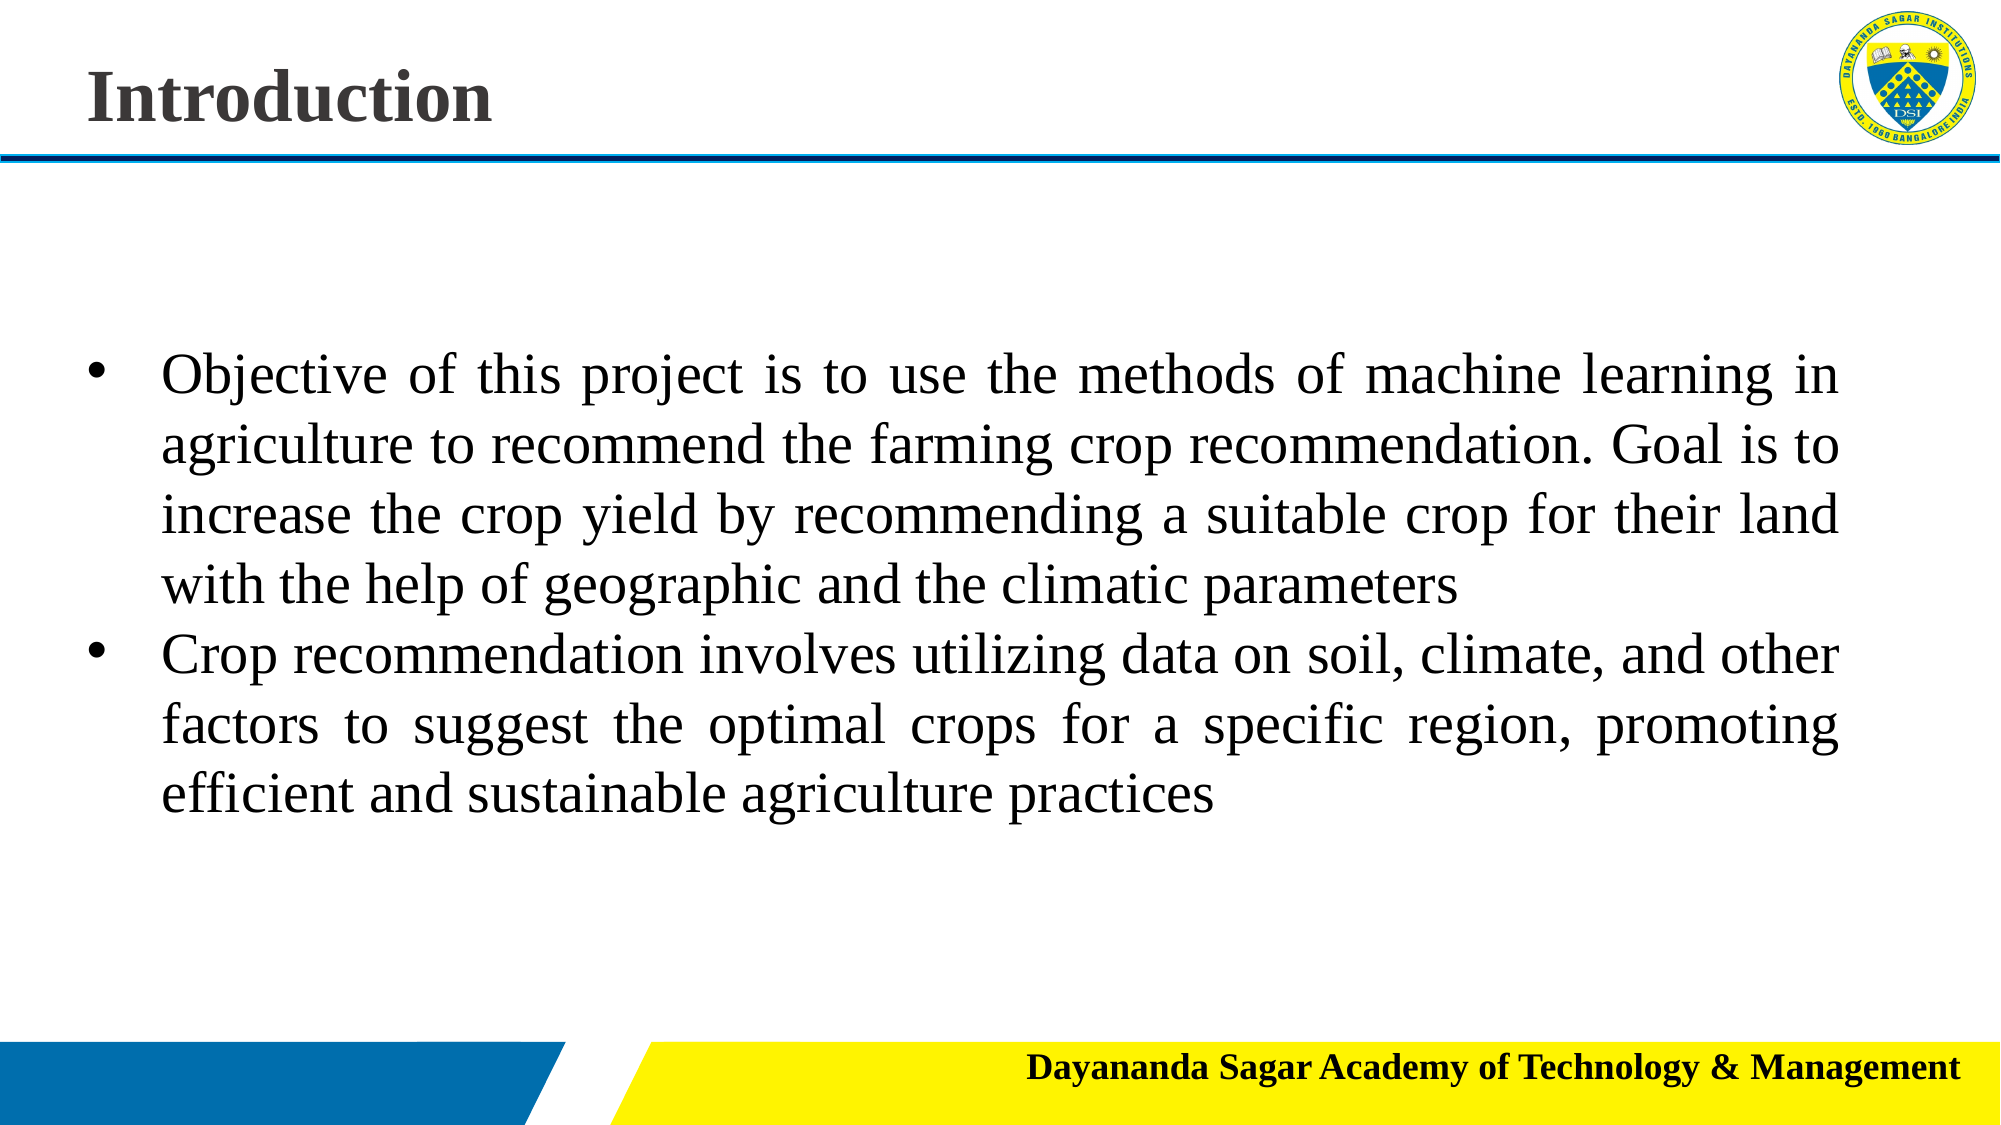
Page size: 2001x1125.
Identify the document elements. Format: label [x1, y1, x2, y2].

text_box [0, 11, 2000, 1125]
